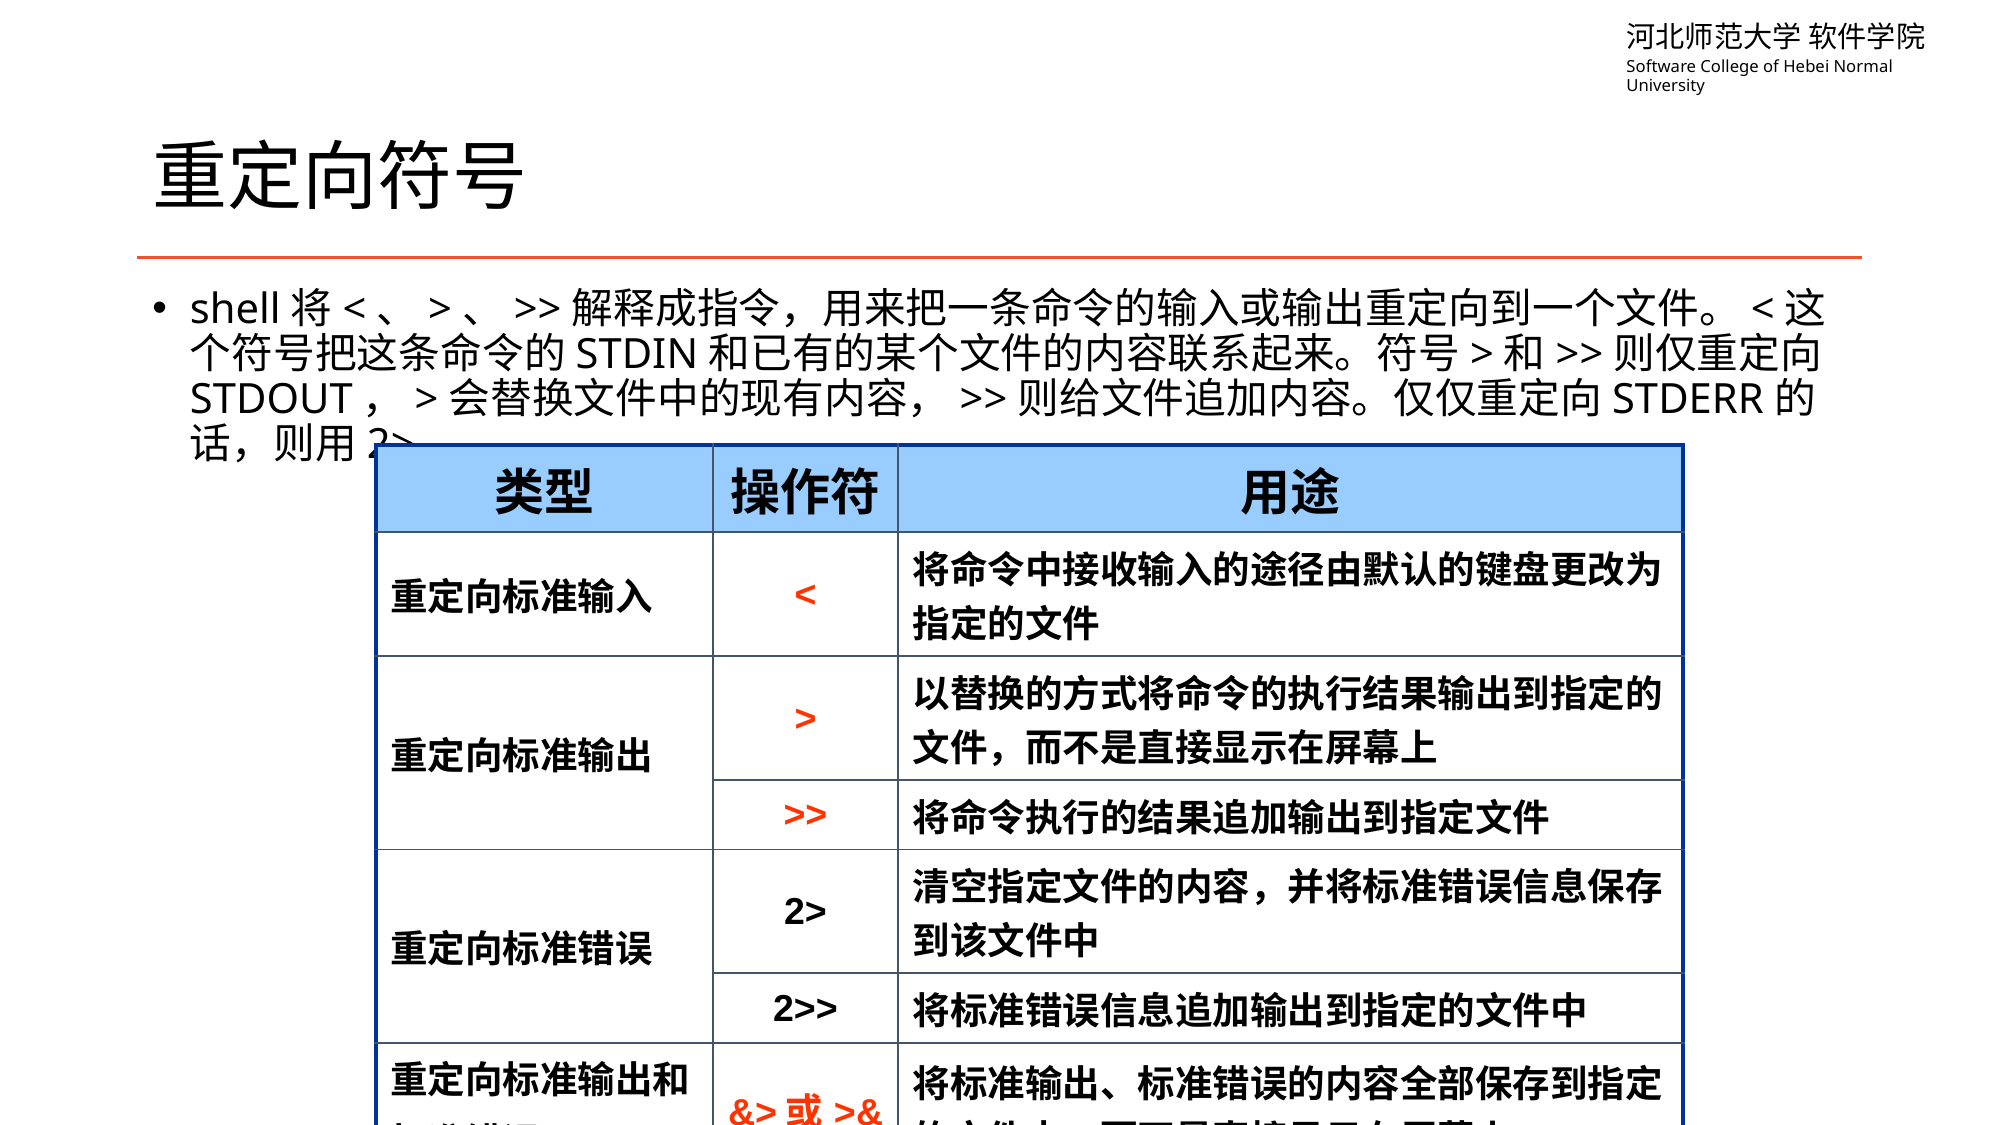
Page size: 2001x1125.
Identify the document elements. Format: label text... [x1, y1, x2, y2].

list shell将<、>、>>解释成指令，用来把一条命令的输入或输出重定向到一个文件。<这个符号把这条命令的STDIN和已有的某个文件的内容联系起来。符号>和>>则仅重定向STDOUT，>会替换文件中的现有内容，>>则给文件追加内容。仅仅重定向STDERR的话，则用2>。 [137, 279, 1863, 1079]
table_cell 将标准输出、标准错误的内容全部保存到指定的文件中，而不是直接显示在屏幕上 [899, 1044, 1681, 1125]
table_cell >> [714, 781, 897, 849]
table_cell 将命令执行的结果追加输出到指定文件 [899, 781, 1681, 849]
table_cell 2>> [714, 974, 897, 1042]
table_header 用途 [899, 447, 1681, 531]
table_cell 2> [714, 850, 897, 972]
table_header 类型 [378, 447, 712, 531]
table_cell > [714, 657, 897, 779]
table_cell 将命令中接收输入的途径由默认的键盘更改为指定的文件 [899, 533, 1681, 655]
table_cell 重定向标准输出和 标准错误 [378, 1044, 712, 1125]
table_cell 将标准错误信息追加输出到指定的文件中 [899, 974, 1681, 1042]
table_cell 重定向标准输出 [378, 657, 712, 849]
table_header 操作符 [714, 447, 897, 531]
table_cell < [714, 533, 897, 655]
table_cell &>或>& [714, 1044, 897, 1125]
table_cell 重定向标准输入 [378, 533, 712, 655]
table_cell 以替换的方式将命令的执行结果输出到指定的文件，而不是直接显示在屏幕上 [899, 657, 1681, 779]
table_cell 重定向标准错误 [378, 850, 712, 1042]
table_cell 清空指定文件的内容，并将标准错误信息保存到该文件中 [899, 850, 1681, 972]
title 重定向符号 [137, 120, 1863, 237]
